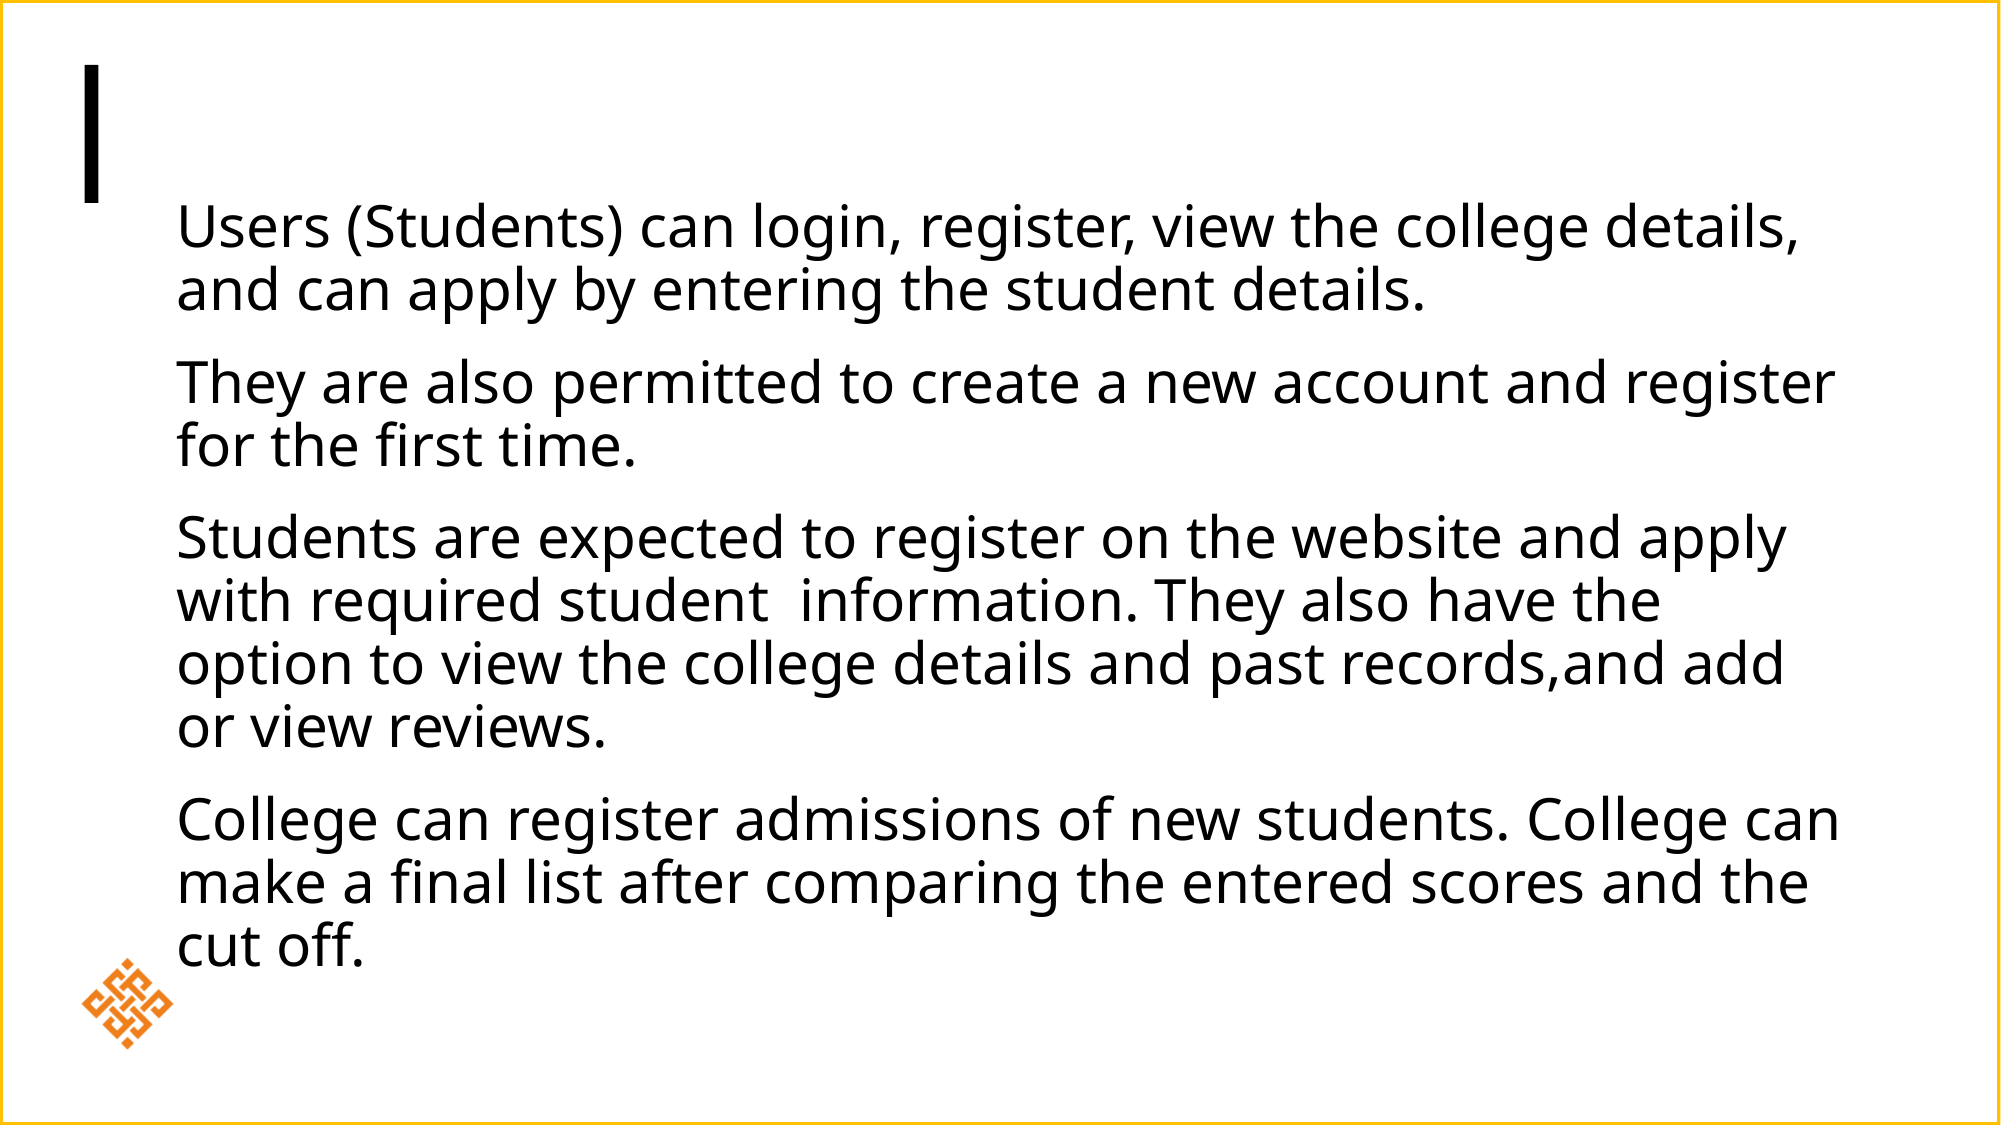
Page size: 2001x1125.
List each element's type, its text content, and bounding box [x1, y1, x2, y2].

text_box Users (Students) can login, register, view the college details, and can apply by entering the student details. They are also permitted to create a new account and register for the first time. Students are expected to register on the website and apply with required student information. They also have the option to view the college details and past records,and add or view reviews. College can register admissions of new students. College can make a final list after comparing the entered scores and the cut off. [161, 90, 1863, 1079]
picture [62, 882, 196, 1125]
